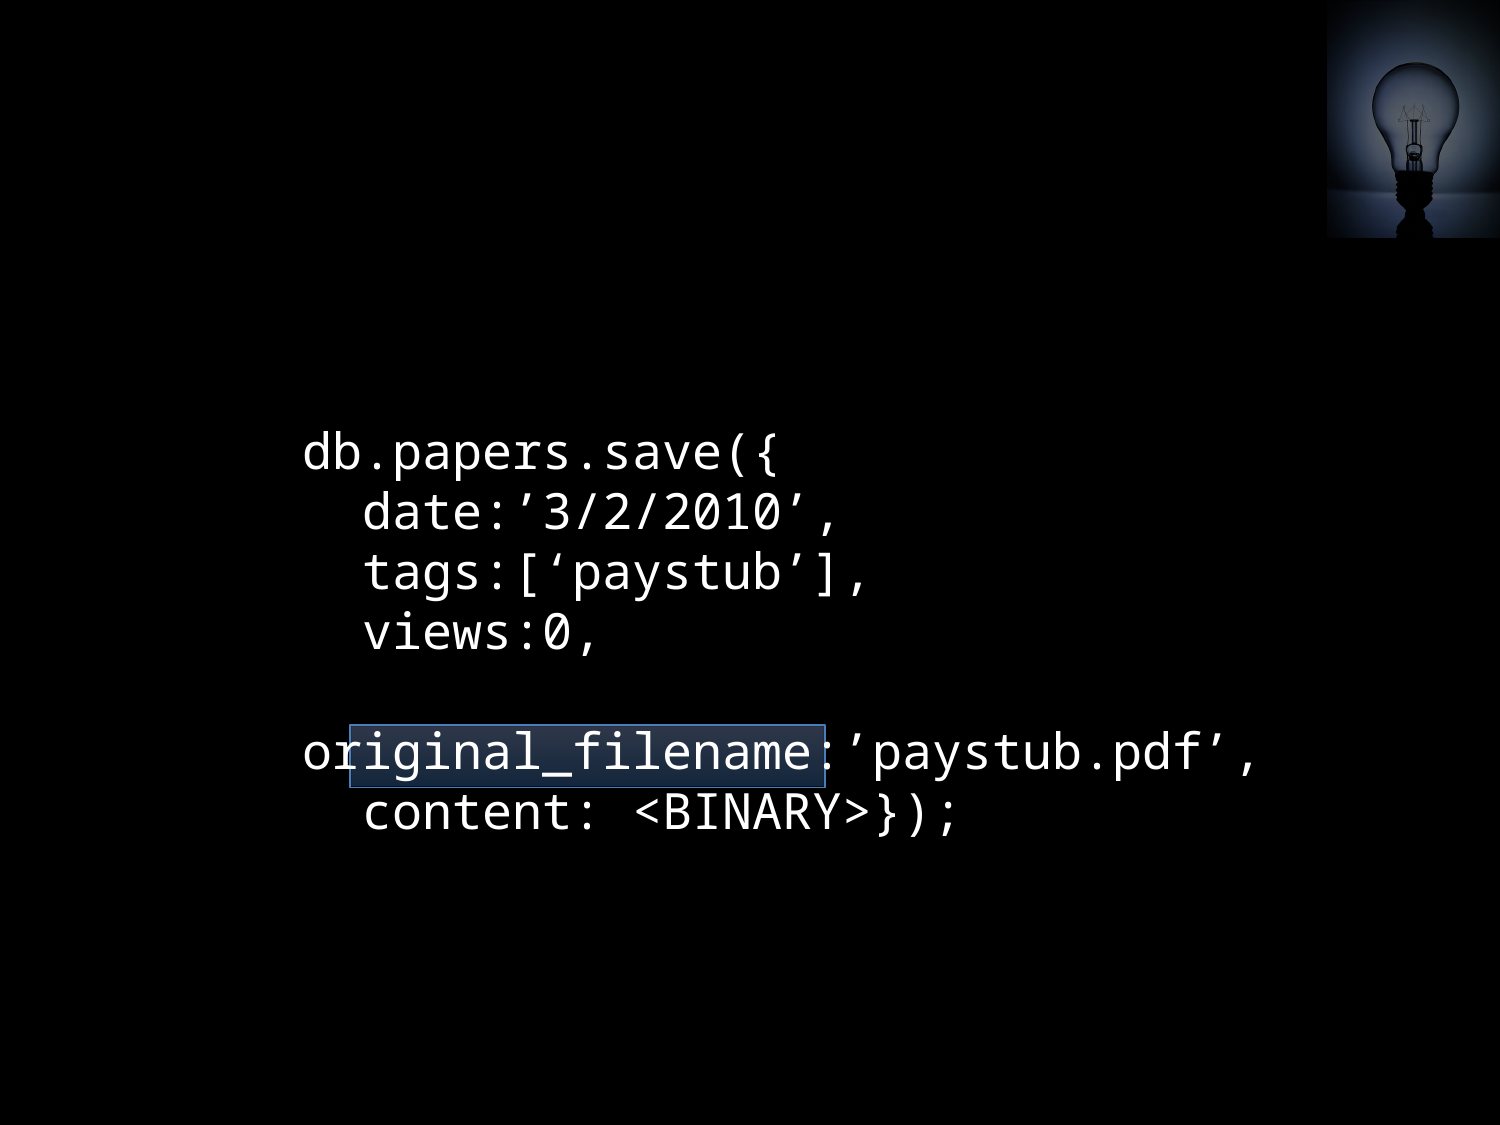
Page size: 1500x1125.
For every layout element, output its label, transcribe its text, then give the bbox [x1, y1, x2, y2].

picture [1326, 0, 1500, 238]
text_box db.papers.save({ date:’3/2/2010’, tags:[‘paystub’], views:0, original_filename:’paystub.pdf’, content: <BINARY>}); [287, 412, 1288, 848]
